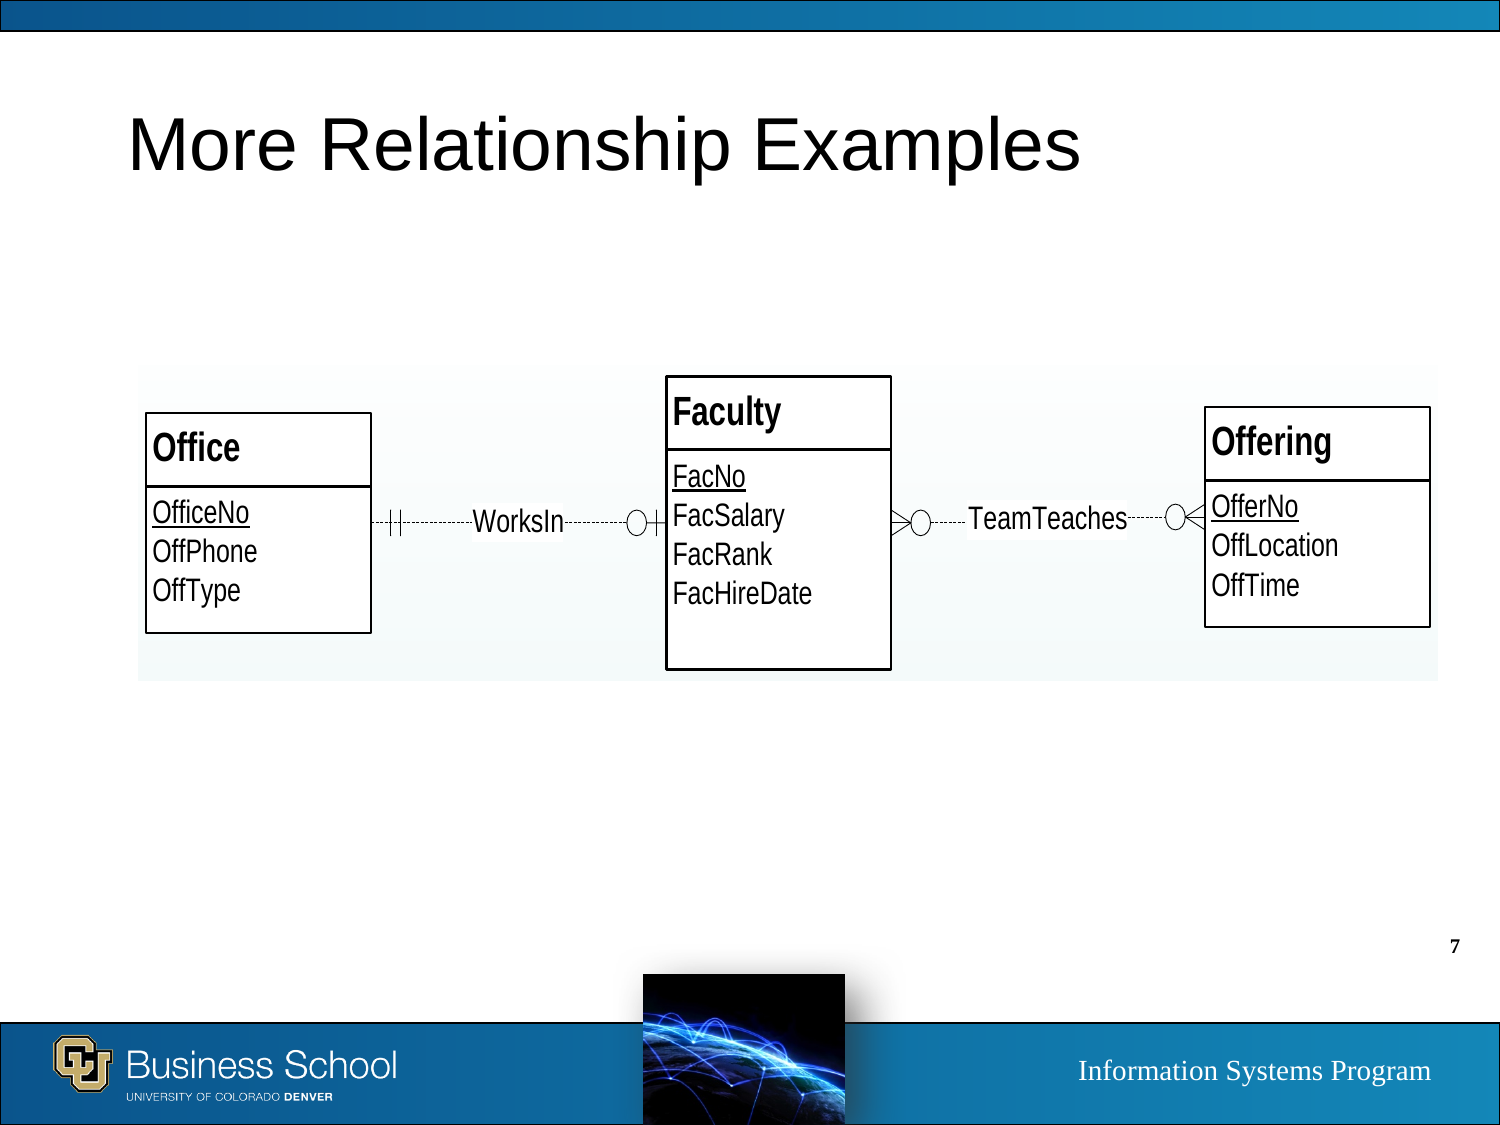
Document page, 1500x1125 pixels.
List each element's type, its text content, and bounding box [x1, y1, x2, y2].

title More Relationship Examples [112, 87, 1439, 276]
picture [53, 1034, 396, 1101]
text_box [137, 365, 1439, 681]
picture [643, 974, 845, 1125]
